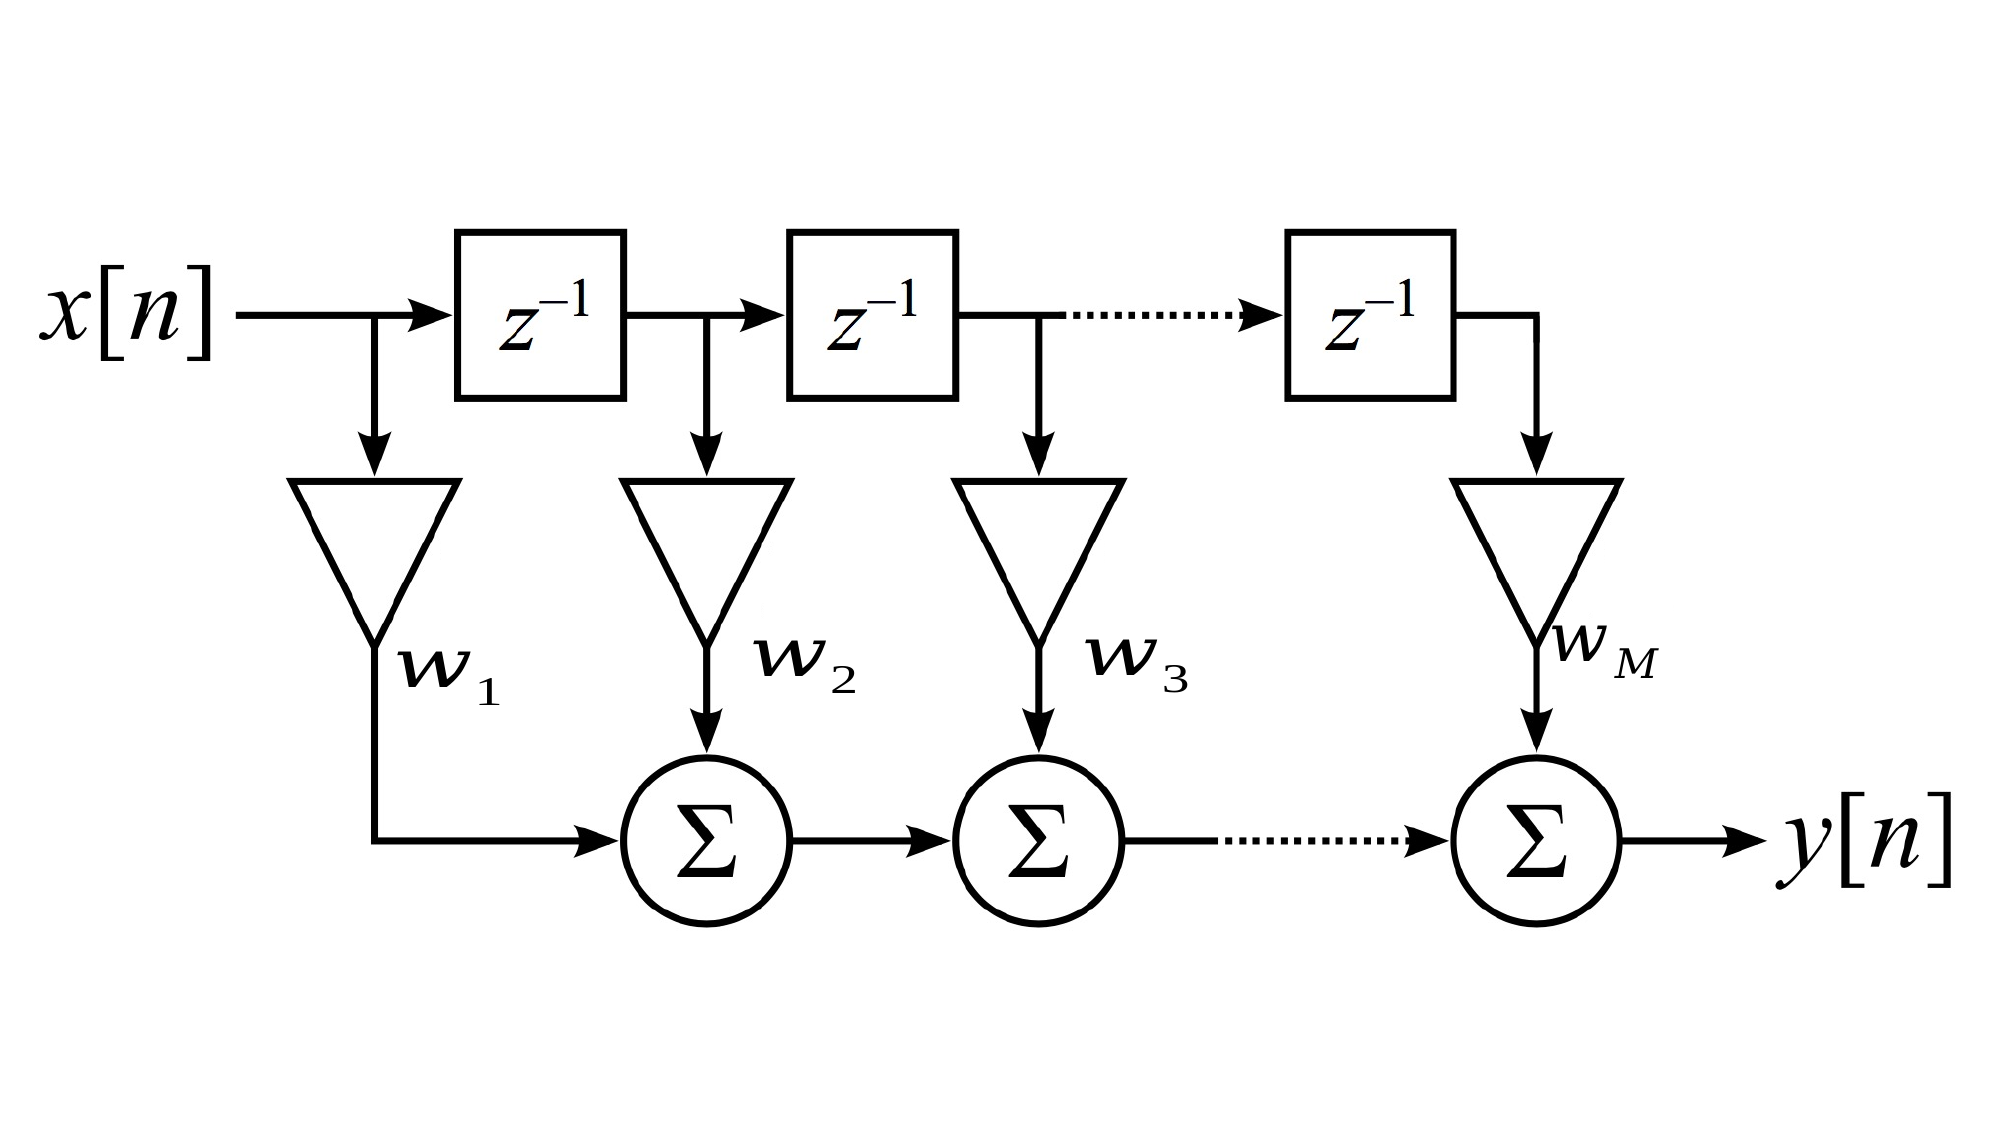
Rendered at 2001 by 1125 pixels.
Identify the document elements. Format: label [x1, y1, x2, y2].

picture [26, 134, 2000, 991]
